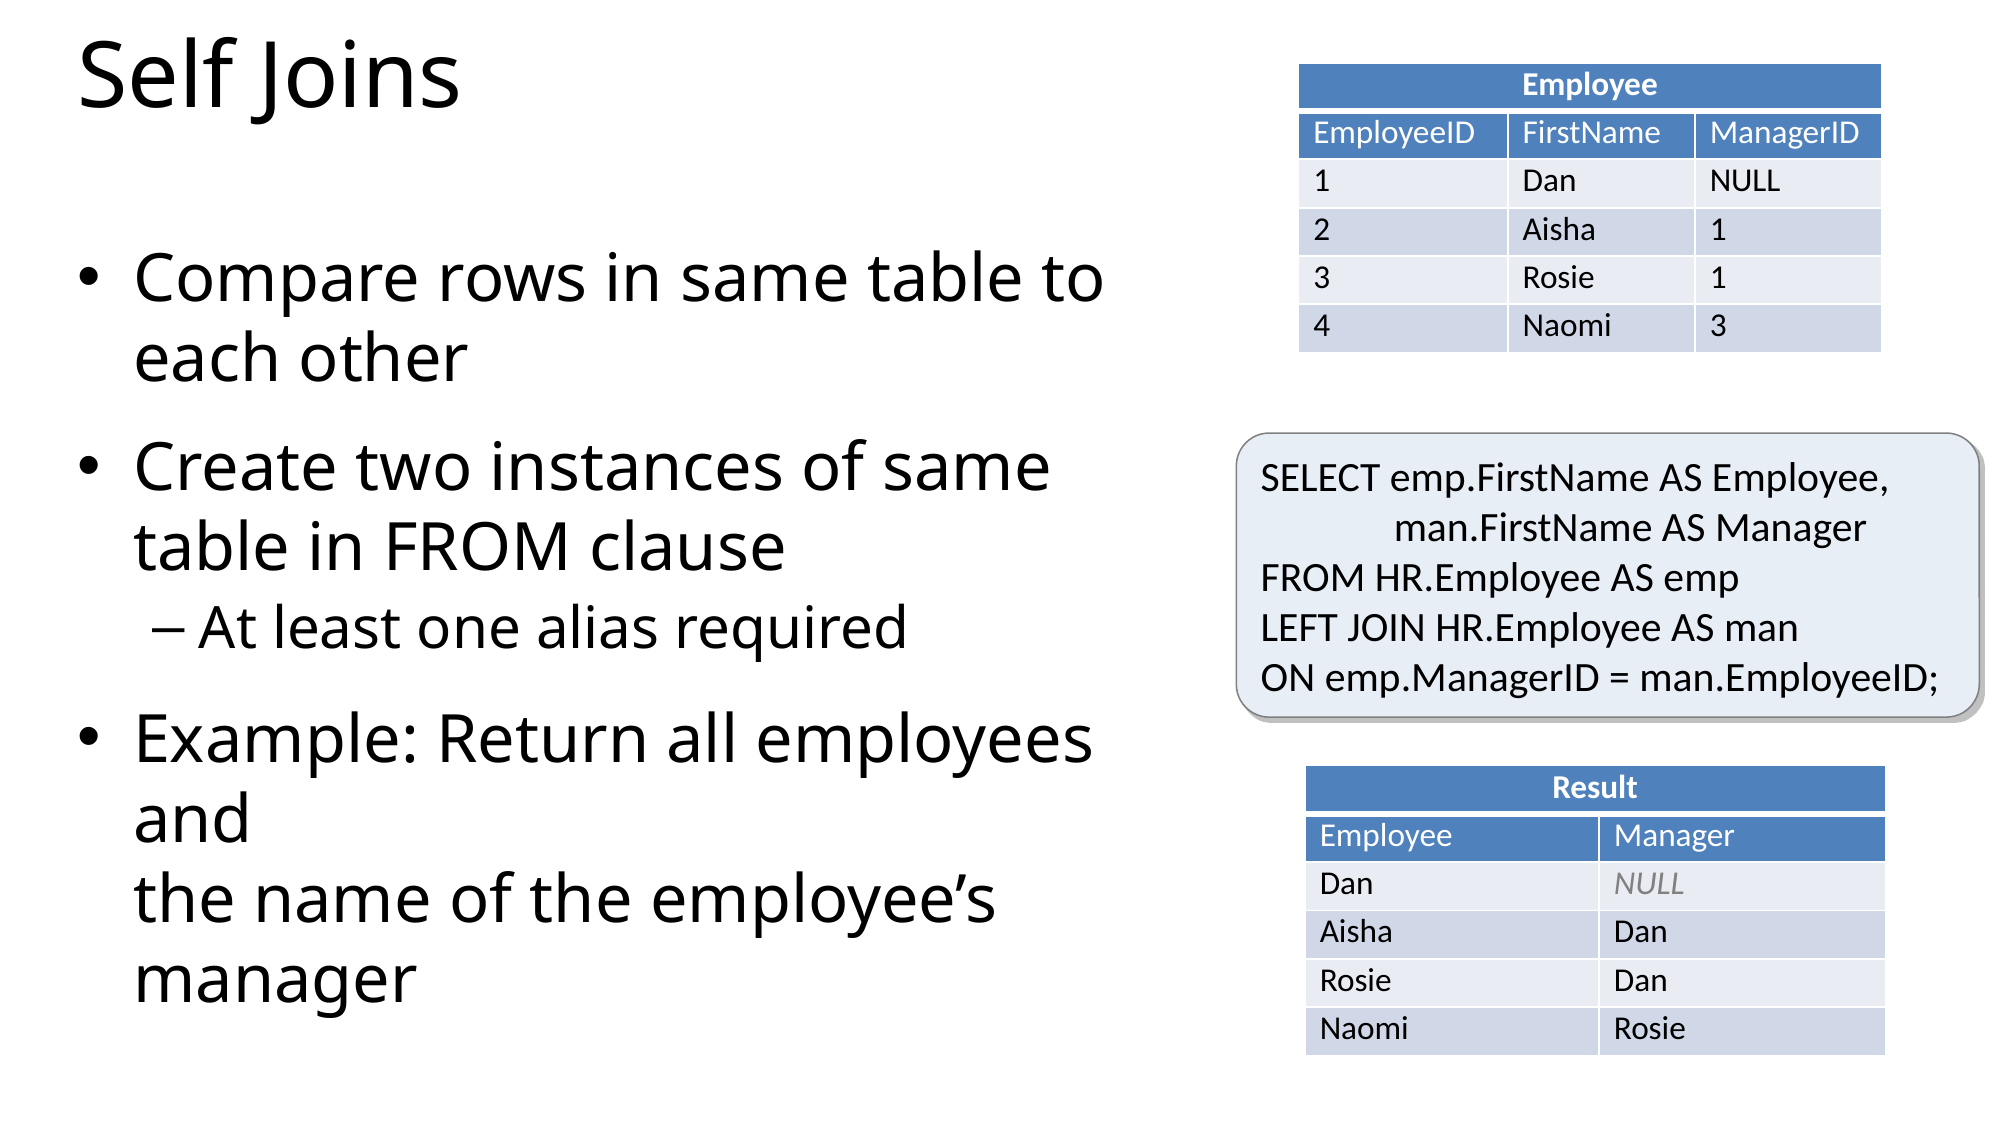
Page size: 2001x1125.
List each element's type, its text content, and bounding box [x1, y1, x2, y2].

table_cell Manager [1600, 817, 1885, 861]
table_cell Dan [1306, 863, 1598, 910]
table_header Employee [1299, 64, 1881, 108]
table_cell 1 [1696, 209, 1881, 255]
table_cell 1 [1299, 160, 1507, 207]
table_cell EmployeeID [1299, 114, 1507, 158]
table_cell Rosie [1306, 960, 1598, 1006]
title Self Joins [62, 29, 1953, 205]
table_cell Dan [1600, 960, 1885, 1006]
table_cell 3 [1299, 257, 1507, 303]
table_cell 1 [1696, 257, 1881, 303]
table_cell Dan [1600, 911, 1885, 958]
table_cell NULL [1696, 160, 1881, 207]
table_cell Rosie [1509, 257, 1694, 303]
list Compare rows in same table to each other Create two instances of same table in FROM clause At least one alias required Example: Return all employees and the name of the employee’s manager [62, 227, 1172, 1096]
table_cell 2 [1299, 209, 1507, 255]
table_header Result [1306, 766, 1885, 811]
table_cell FirstName [1509, 114, 1694, 158]
table_cell Employee [1306, 817, 1598, 861]
table_cell Aisha [1306, 911, 1598, 958]
table_cell Naomi [1306, 1008, 1598, 1055]
table_cell 3 [1696, 305, 1881, 352]
table_cell 4 [1299, 305, 1507, 352]
table_cell Rosie [1600, 1008, 1885, 1055]
table_cell NULL [1600, 863, 1885, 910]
text_box SELECT emp.FirstName AS Employee, man.FirstName AS Manager FROM HR.Employee AS emp LEFT JOIN HR.Employee AS man ON emp.ManagerID = man.EmployeeID; [1236, 433, 1980, 718]
table_cell Naomi [1509, 305, 1694, 352]
table_cell Dan [1509, 160, 1694, 207]
table_cell Aisha [1509, 209, 1694, 255]
table_cell ManagerID [1696, 114, 1881, 158]
